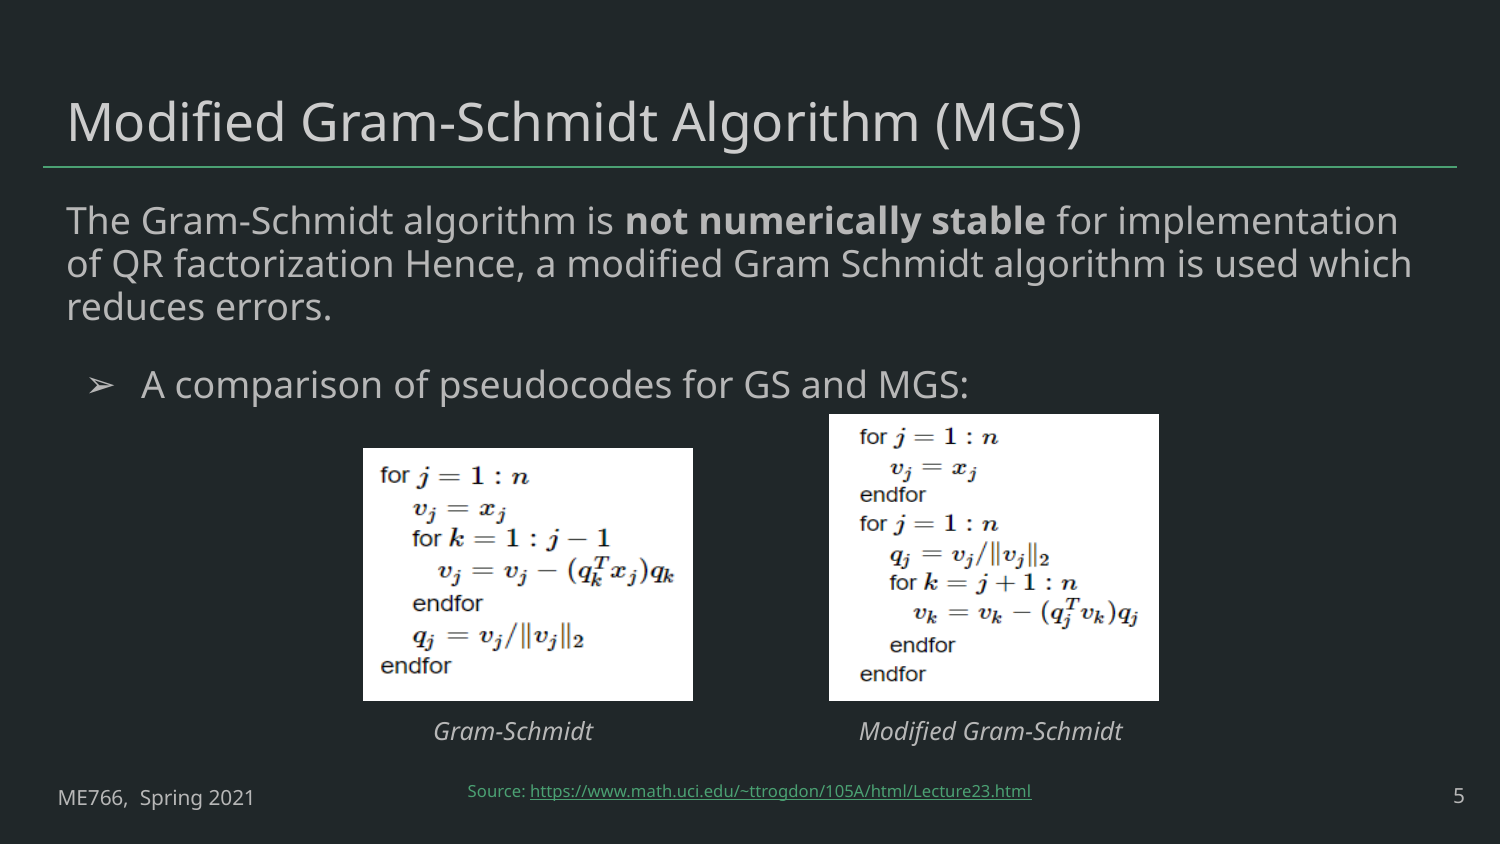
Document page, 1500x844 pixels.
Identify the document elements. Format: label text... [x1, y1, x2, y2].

slide_number ‹#› [1389, 764, 1480, 830]
text_box Gram-Schmidt [391, 709, 641, 761]
slide_number ME766, Spring 2021 [42, 764, 287, 830]
list The Gram-Schmidt algorithm is not numerically stable for implementation of QR factorization Hence, a modified Gram Schmidt algorithm is used which reduces errors. A comparison of pseudocodes for GS and MGS: [51, 185, 1449, 765]
picture [829, 413, 1160, 701]
text_box Modified Gram-Schmidt [829, 709, 1159, 761]
text_box Source: https://www.math.uci.edu/~ttrogdon/105A/html/Lecture23.html [340, 769, 1159, 816]
title Modified Gram-Schmidt Algorithm (MGS) [51, 72, 1449, 167]
picture [363, 448, 693, 701]
